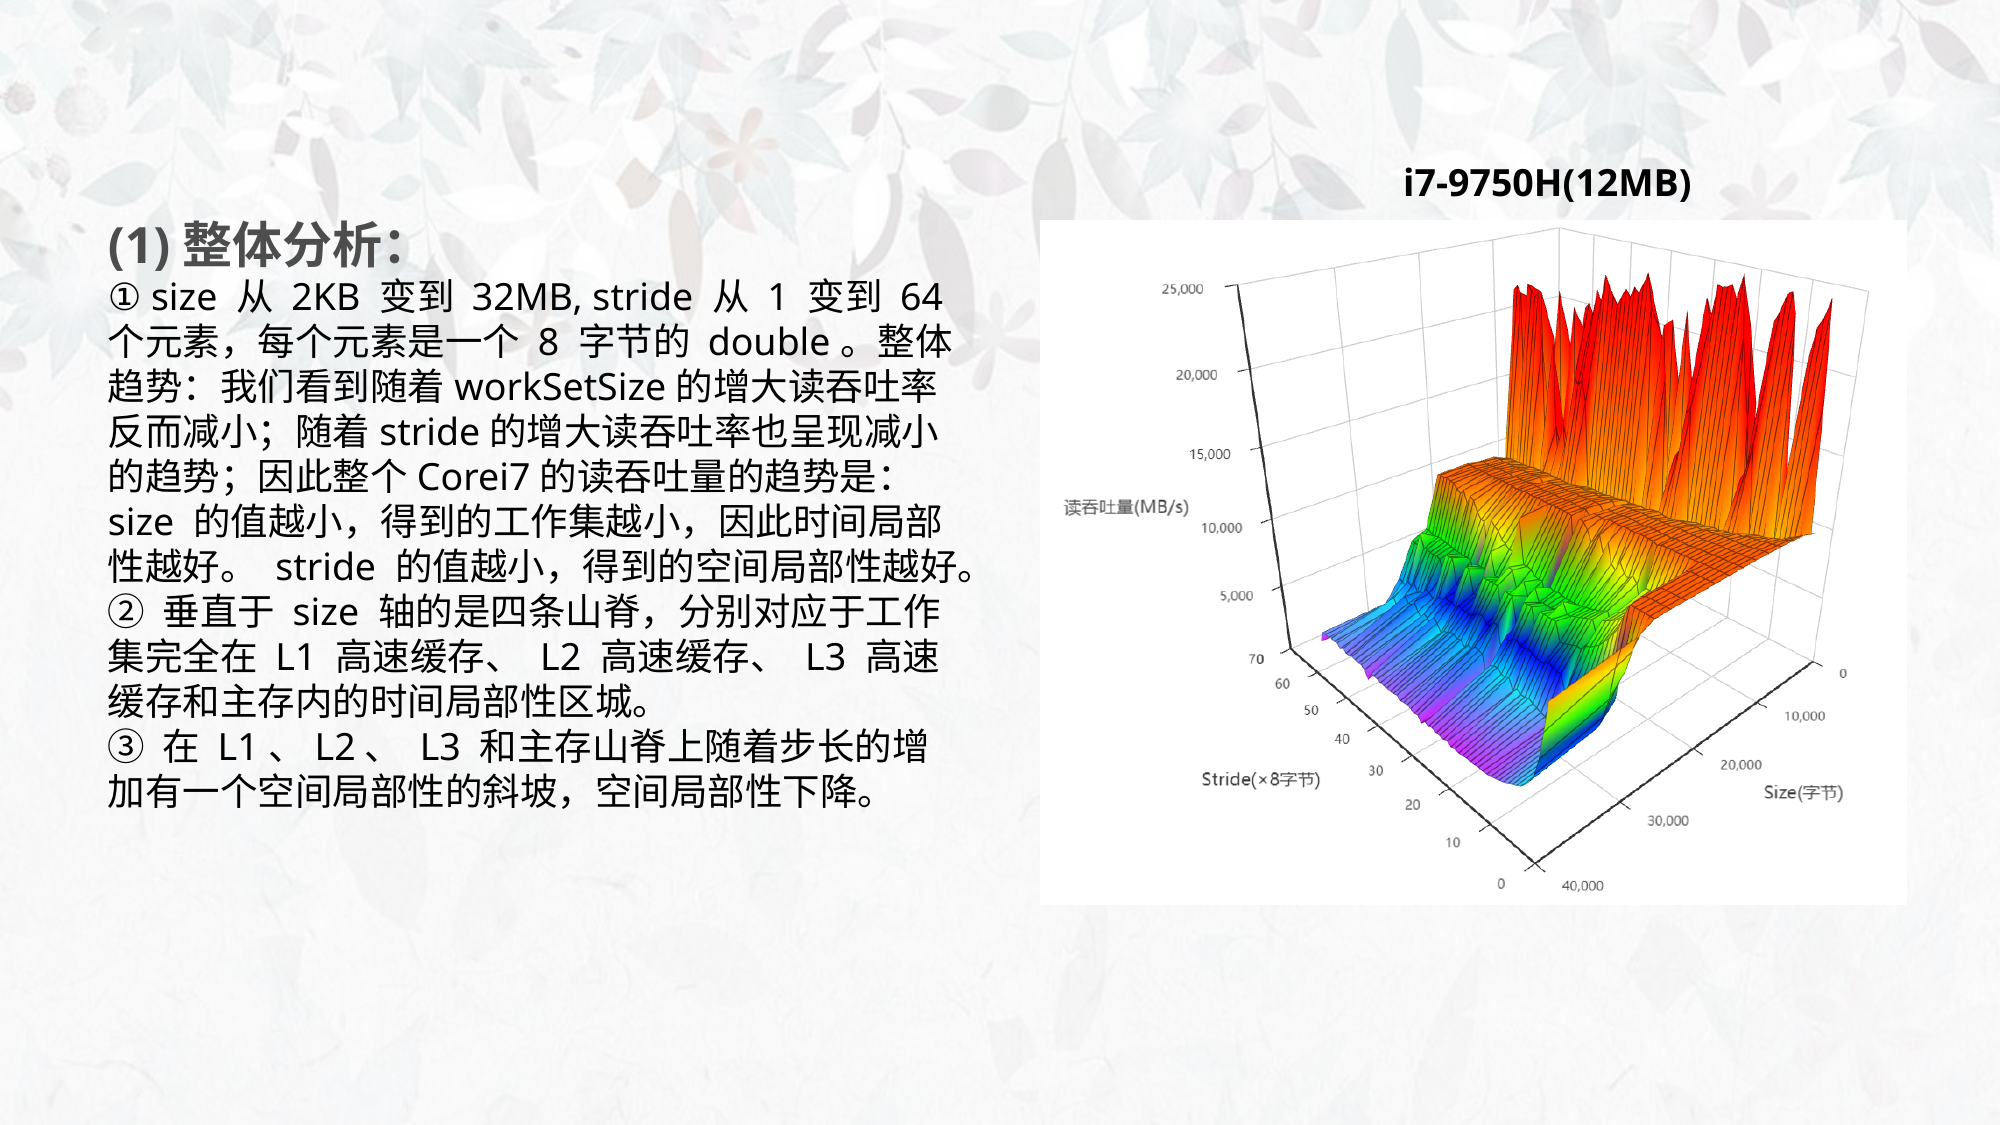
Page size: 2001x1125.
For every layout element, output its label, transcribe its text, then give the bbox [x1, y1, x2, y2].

text_box (1)整体分析： ① size 从 2KB 变到 32MB, stride 从 1 变到 64 个元素，每个元素是一个 8 字节的 double。整体趋势：我们看到随着workSetSize的增大读吞吐率反而减小；随着stride的增大读吞吐率也呈现减小的趋势；因此整个Corei7的读吞吐量的趋势是：size 的值越小，得到的工作集越小，因此时间局部性越好。 stride 的值越小，得到的空间局部性越好。 ② 垂直于 size 轴的是四条山脊，分别对应于工作集完全在 L1 高速缓存、 L2 高速缓存、 L3 高速缓存和主存内的时间局部性区城。 ③ 在 L1、L2、 L3 和主存山脊上随着步长的增加有一个空间局部性的斜坡，空间局部性下降。 [93, 205, 973, 821]
picture [1040, 220, 1907, 905]
text_box i7-9750H(12MB) [1388, 151, 1771, 212]
